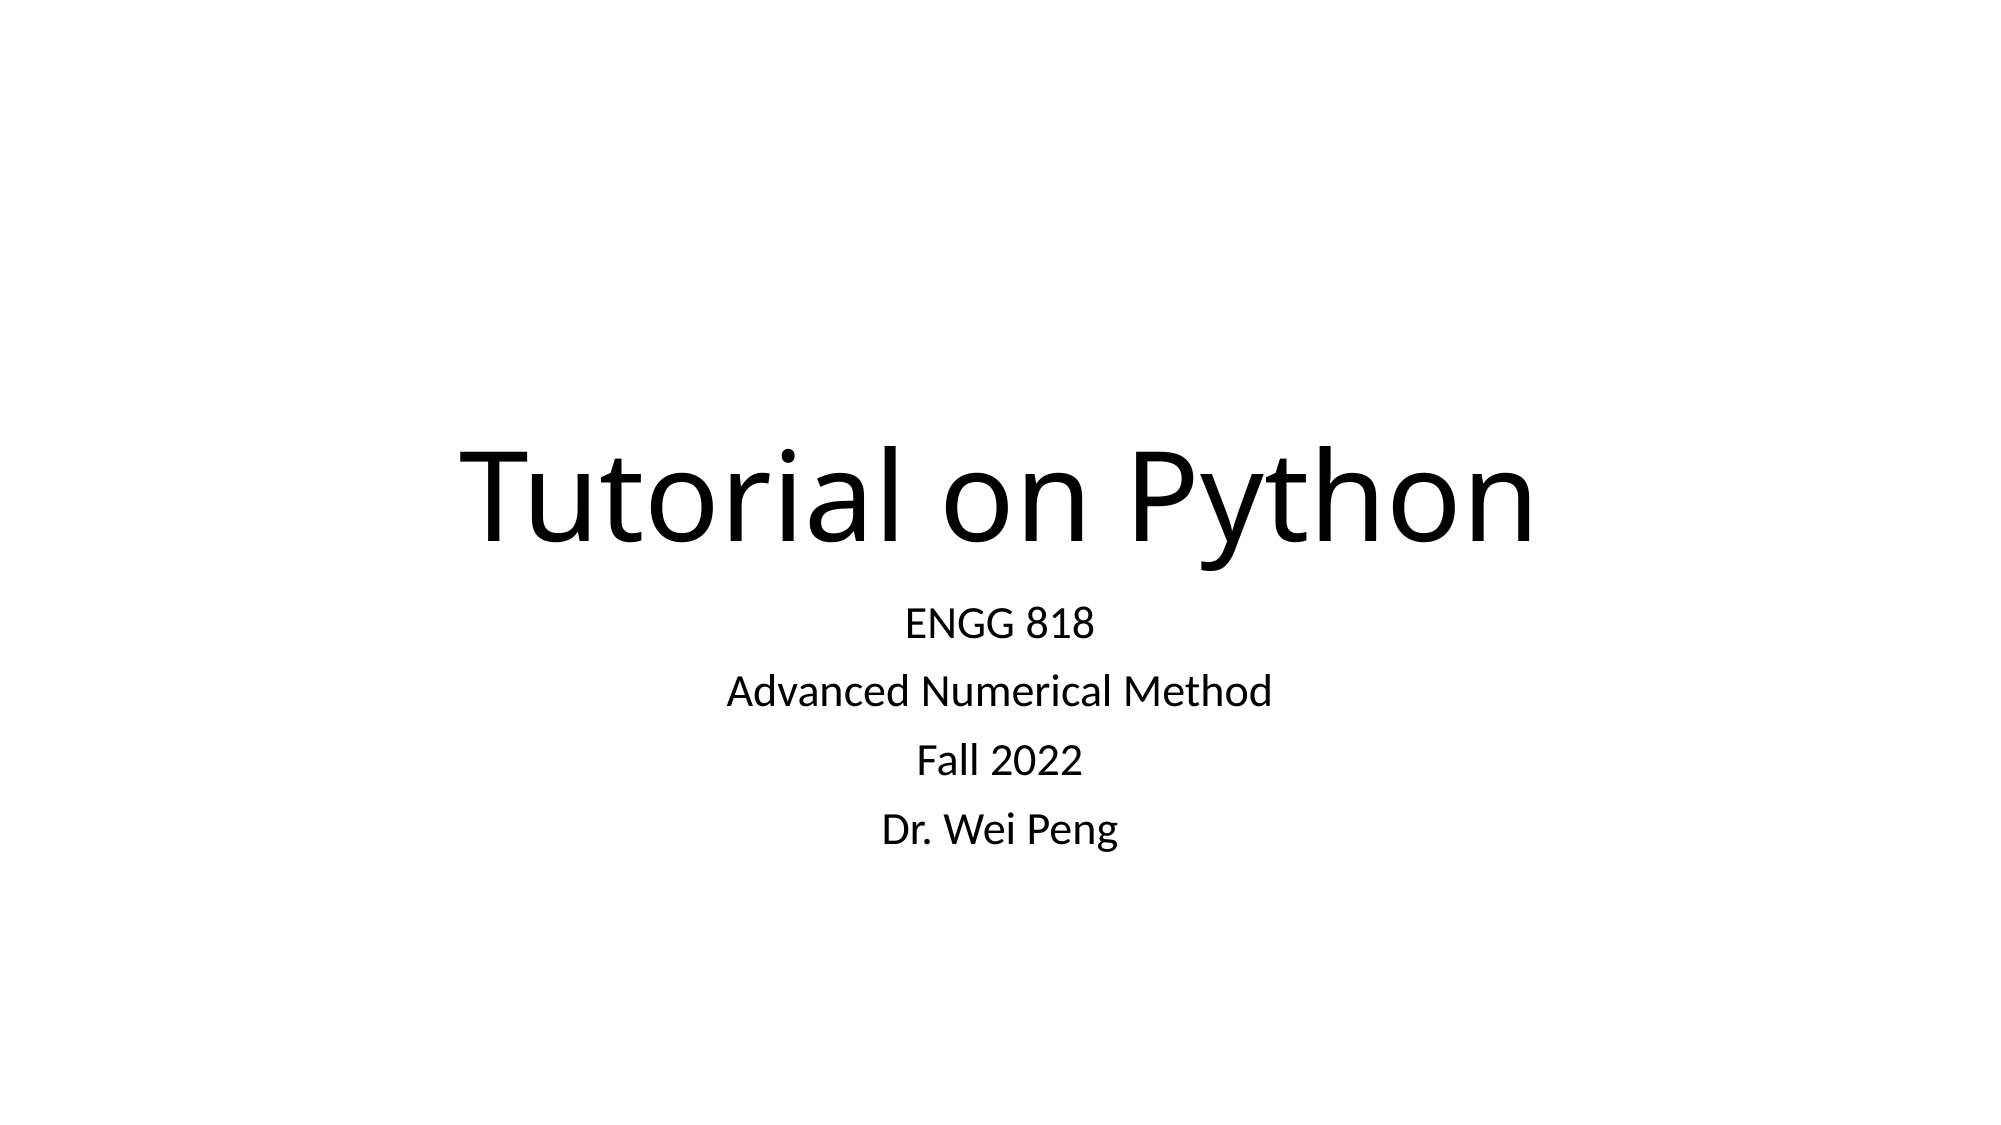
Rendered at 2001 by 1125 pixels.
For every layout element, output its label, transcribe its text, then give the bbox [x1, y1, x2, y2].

subtitle ENGG 818 Advanced Numerical Method Fall 2022 Dr. Wei Peng [249, 590, 1750, 863]
title Tutorial on Python [249, 184, 1750, 576]
